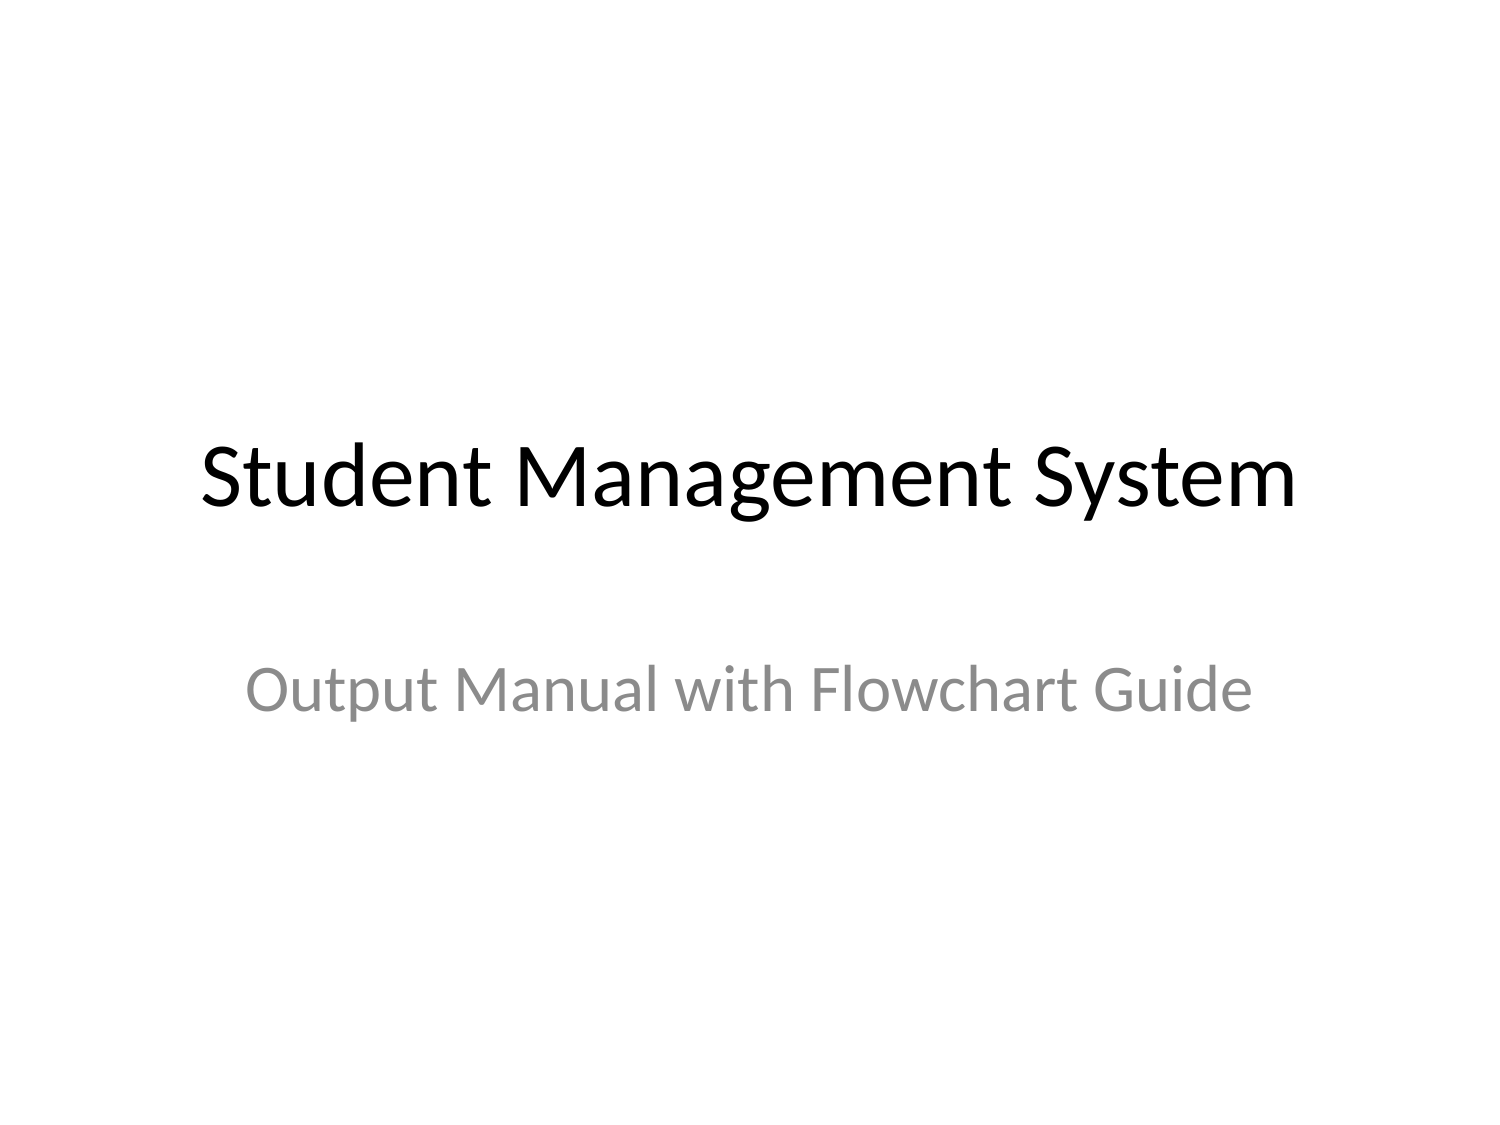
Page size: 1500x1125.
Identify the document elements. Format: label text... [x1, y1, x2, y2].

title Student Management System [112, 349, 1388, 591]
subtitle Output Manual with Flowchart Guide [225, 637, 1275, 925]
